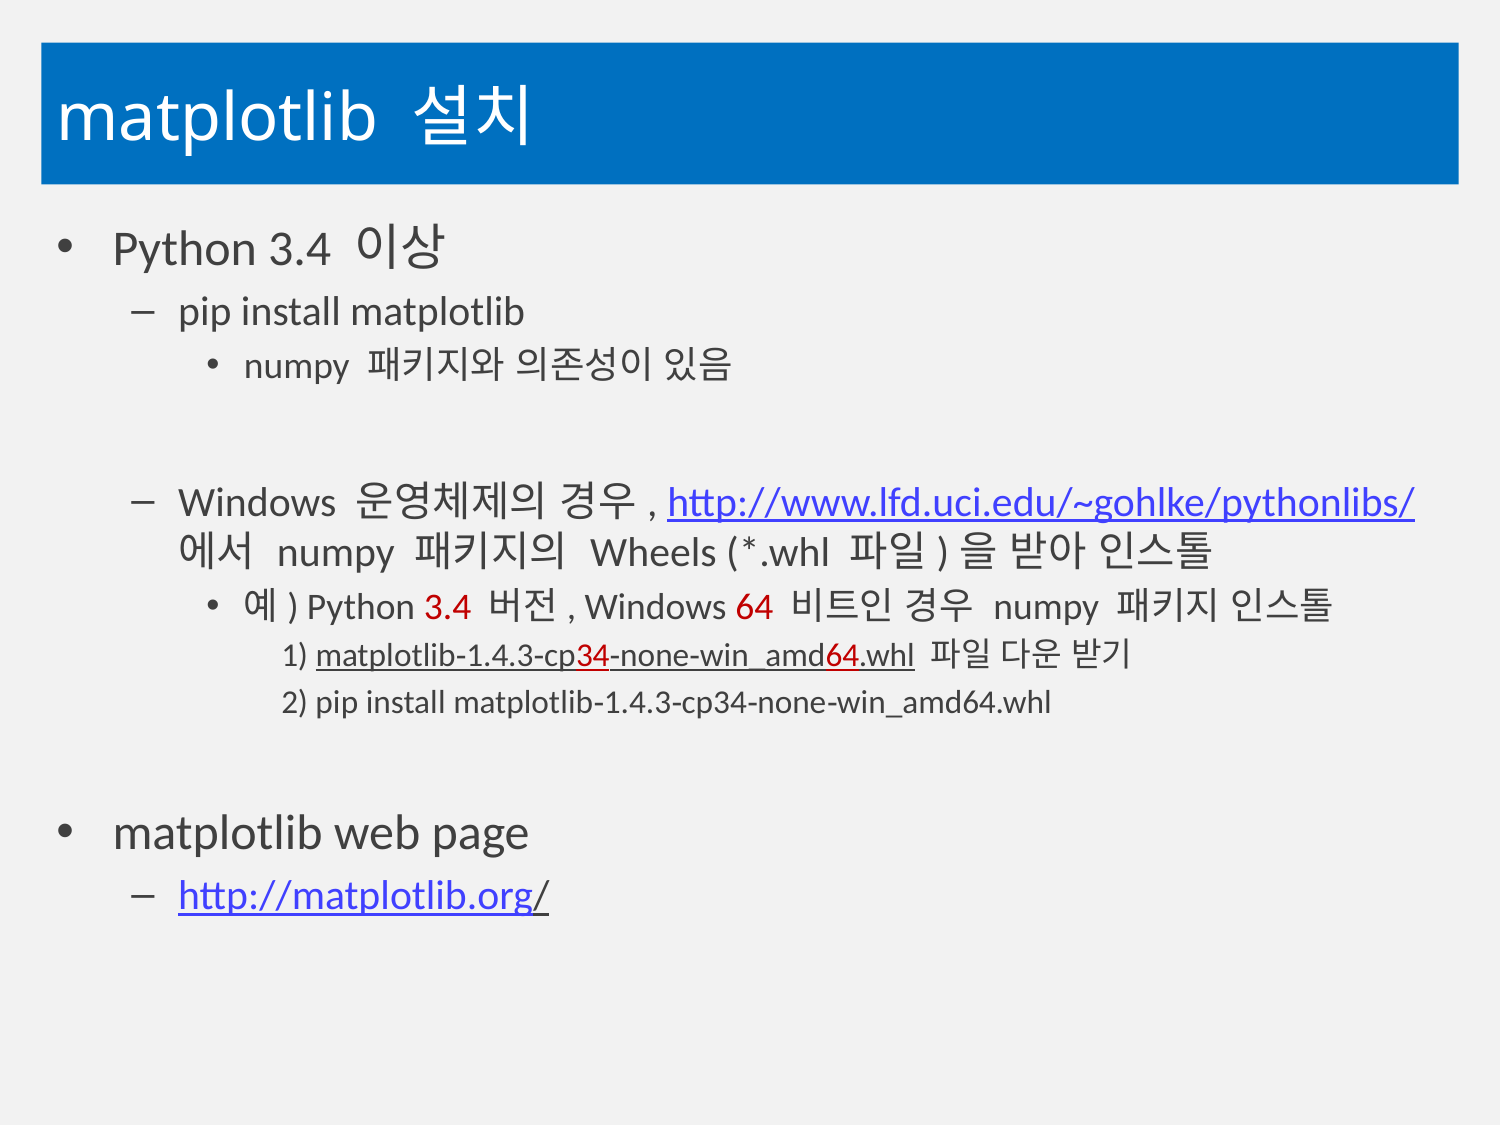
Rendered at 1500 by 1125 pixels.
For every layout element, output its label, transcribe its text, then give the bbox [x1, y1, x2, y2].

list Python 3.4 이상 pip install matplotlib numpy 패키지와 의존성이 있음 Windows 운영체제의 경우, http://www.lfd.uci.edu/~gohlke/pythonlibs/ 에서 numpy 패키지의 Wheels (*.whl 파일)을 받아 인스톨 예) Python 3.4 버전, Windows 64 비트인 경우 numpy 패키지 인스톨 1) matplotlib‑1.4.3‑cp34‑none‑win_amd64.whl 파일 다운 받기 2) pip install matplotlib‑1.4.3‑cp34‑none‑win_amd64.whl matplotlib web page http://matplotlib.org/ [41, 208, 1459, 1000]
title matplotlib 설치 [41, 42, 1459, 185]
